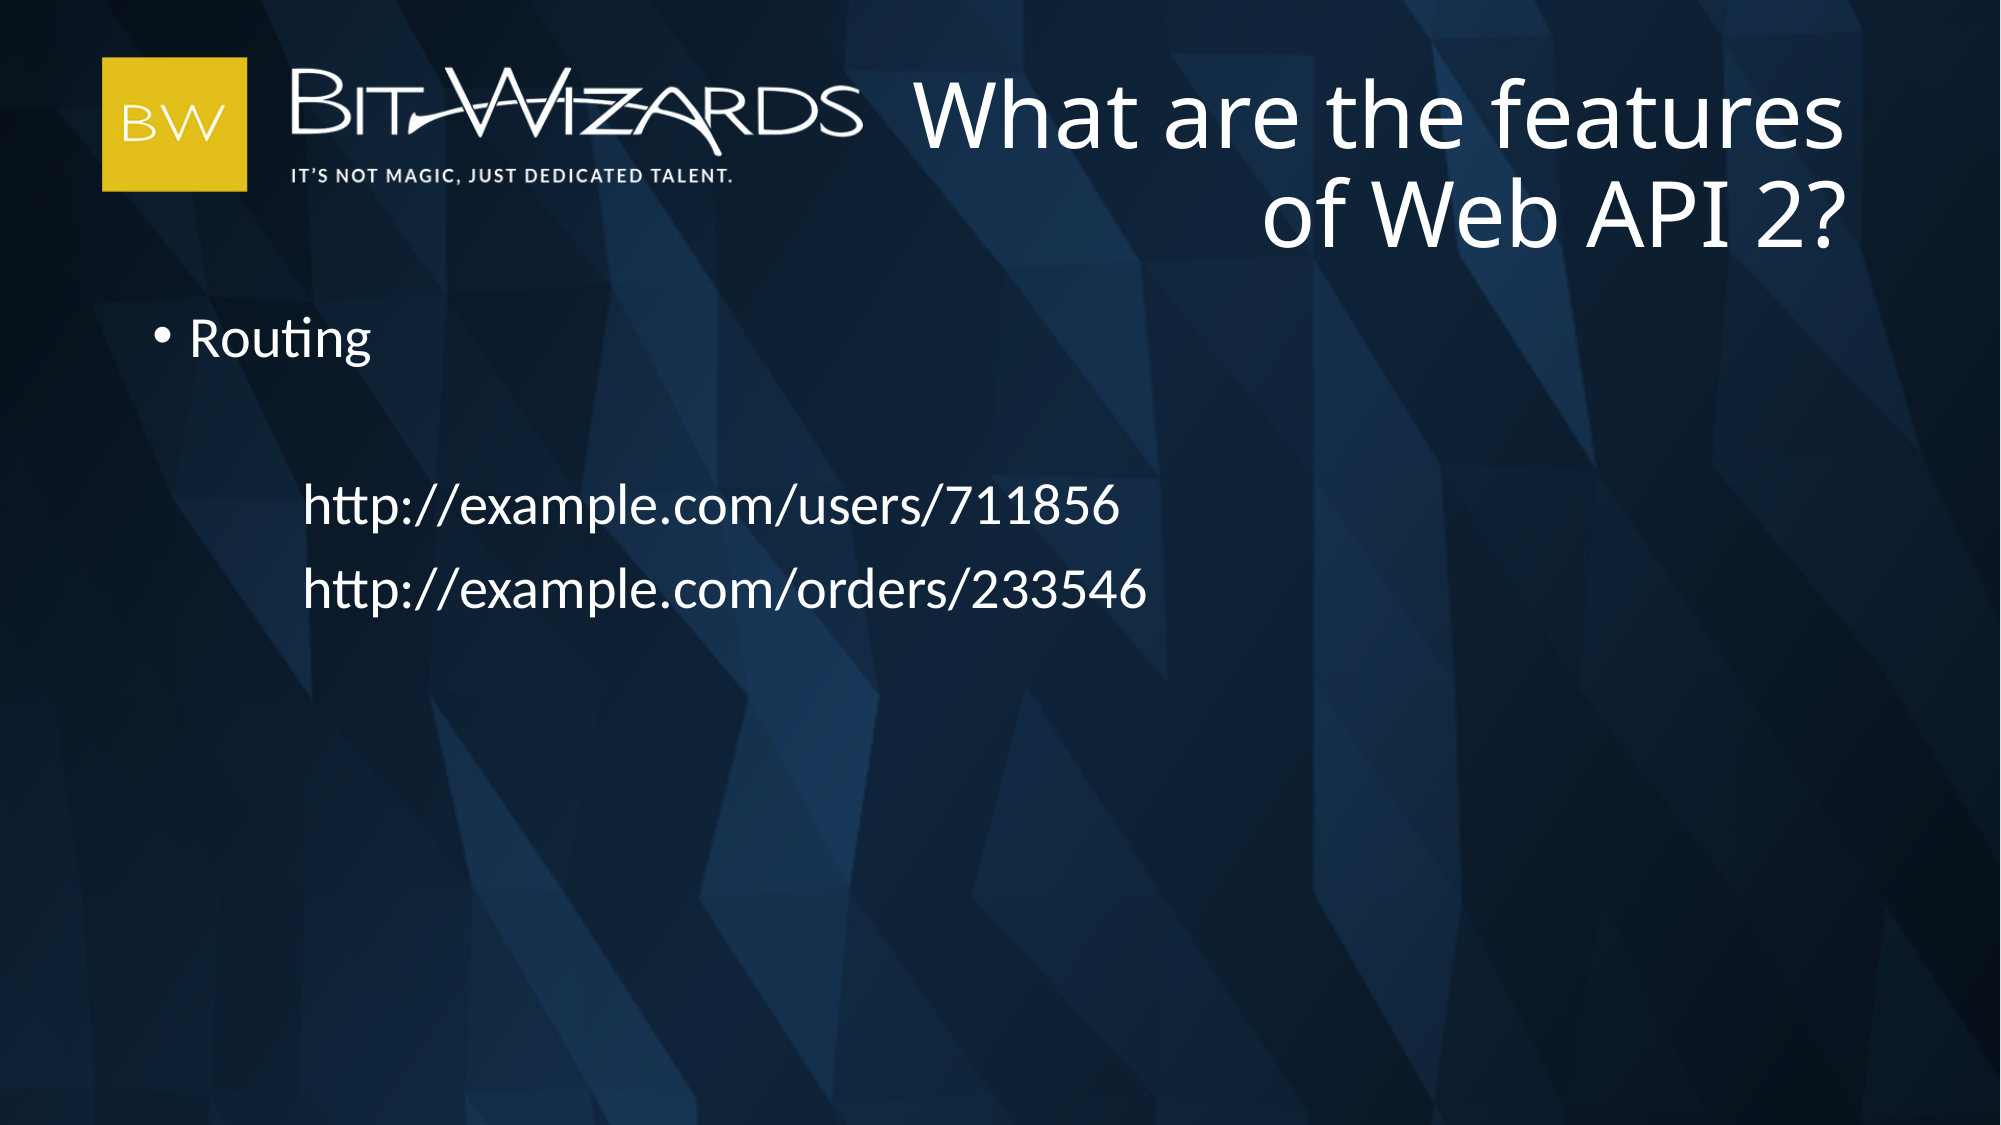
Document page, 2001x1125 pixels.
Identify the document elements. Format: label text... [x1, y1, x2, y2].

list Routing http://example.com/users/711856 http://example.com/orders/233546 [137, 299, 1863, 1014]
title What are the features of Web API 2? [137, 59, 1863, 278]
picture [0, 0, 2001, 1125]
